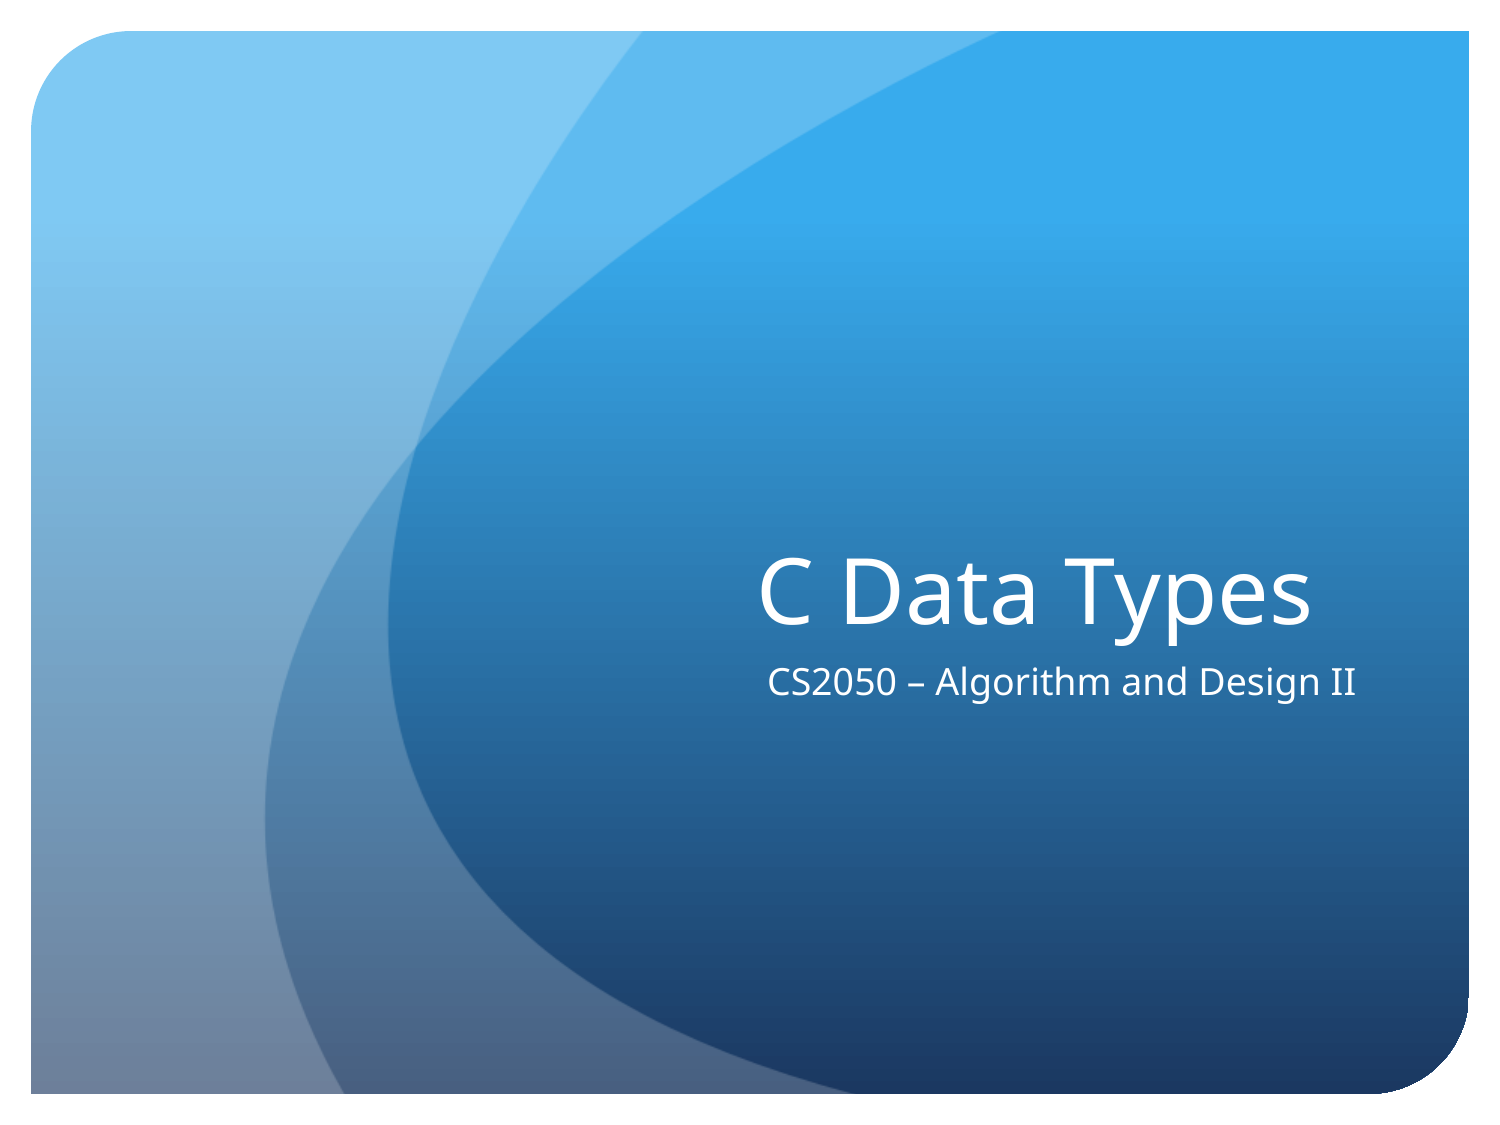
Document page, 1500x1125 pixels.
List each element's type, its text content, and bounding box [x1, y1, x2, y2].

title C Data Types [262, 408, 1372, 650]
subtitle CS2050 – Algorithm and Design II [262, 650, 1372, 939]
picture [25, 30, 1474, 1095]
